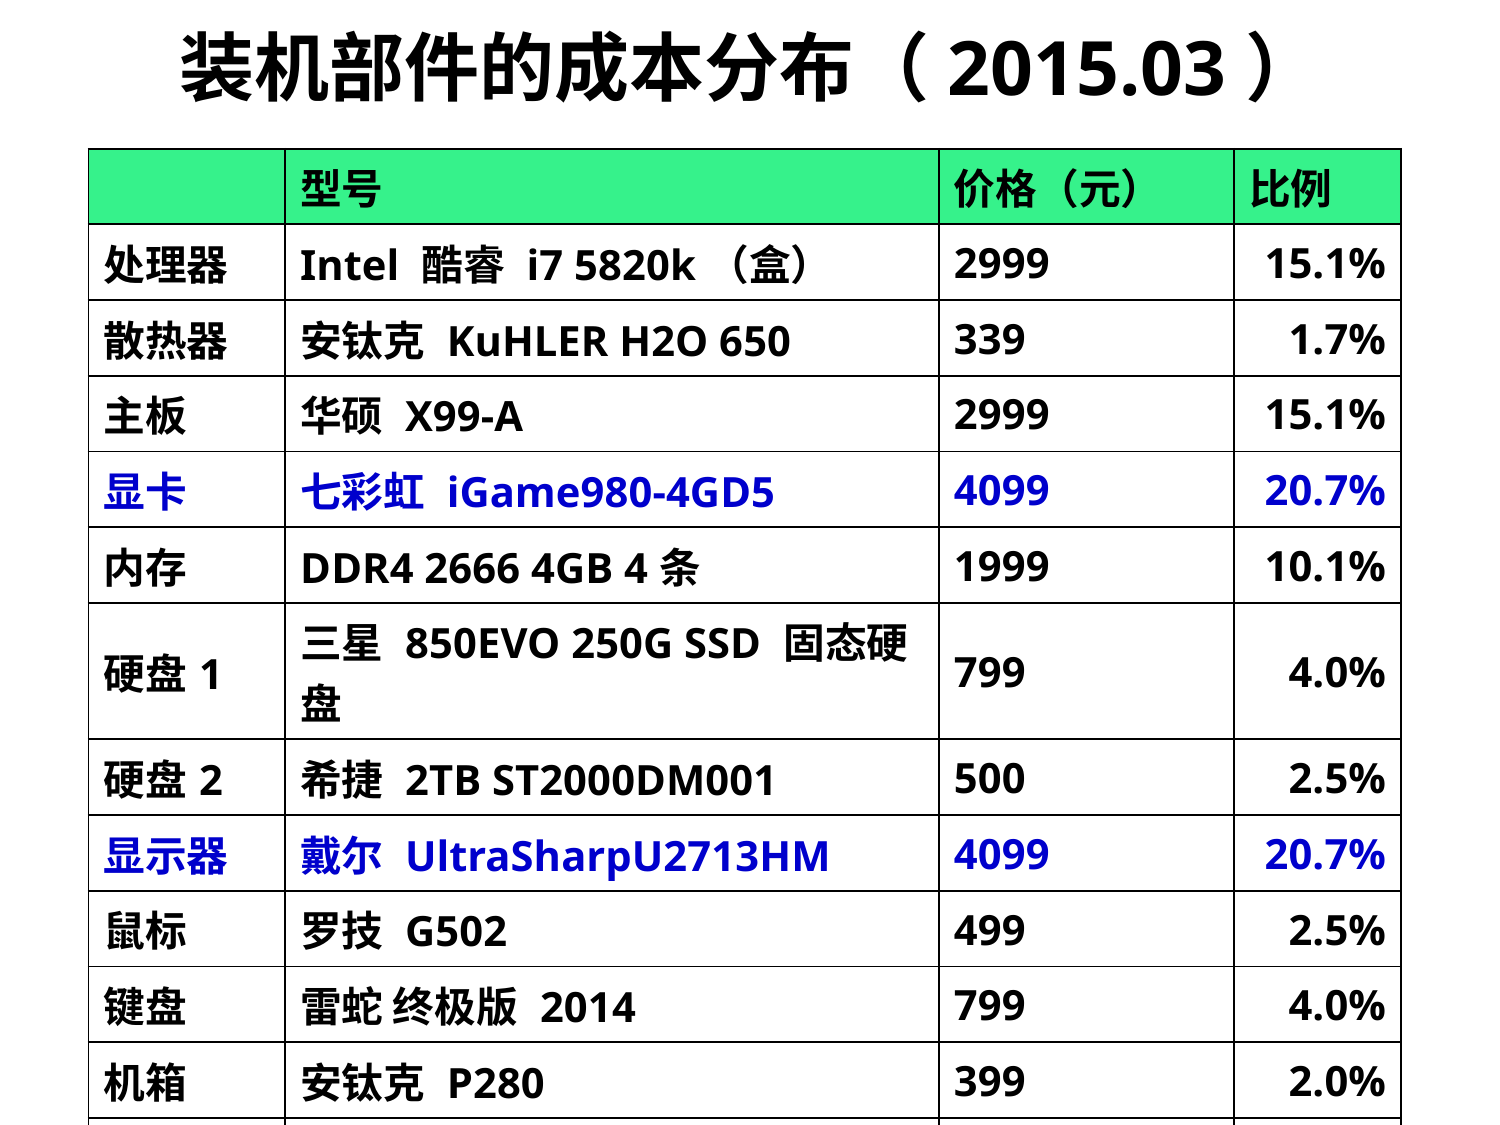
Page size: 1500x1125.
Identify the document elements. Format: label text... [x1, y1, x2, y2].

table_cell 散热器 [89, 301, 284, 375]
table_cell 399 [940, 1043, 1233, 1117]
table_cell 电源 [89, 1119, 284, 1125]
table_cell 华硕 X99-A [286, 377, 938, 451]
table_cell 4099 [940, 452, 1233, 526]
table_cell 499 [940, 892, 1233, 966]
table_cell 15.1% [1235, 225, 1400, 299]
table_cell 10.1% [1235, 528, 1400, 602]
table_cell 2.5% [1235, 740, 1400, 814]
table_cell 2.0% [1235, 1043, 1400, 1117]
table_cell 机箱 [89, 1043, 284, 1117]
table_cell 硬盘1 [89, 604, 284, 738]
table_cell 鑫谷 RP PLUS650 [286, 1119, 938, 1125]
table_cell 339 [940, 301, 1233, 375]
table_cell 处理器 [89, 225, 284, 299]
table_cell 希捷 2TB ST2000DM001 [286, 740, 938, 814]
title 装机部件的成本分布（2015.03） [75, 0, 1425, 160]
table_header 比例 [1235, 150, 1400, 223]
table_header 价格（元） [940, 150, 1233, 223]
table_cell 鼠标 [89, 892, 284, 966]
table_cell 2999 [940, 377, 1233, 451]
table_cell 2.5% [1235, 892, 1400, 966]
table_cell 硬盘2 [89, 740, 284, 814]
table_cell 799 [940, 604, 1233, 738]
table_cell 键盘 [89, 967, 284, 1041]
table_cell 1999 [940, 528, 1233, 602]
table_cell 罗技 G502 [286, 892, 938, 966]
table_cell 799 [940, 967, 1233, 1041]
table_header [89, 150, 284, 223]
table_cell 4.0% [1235, 604, 1400, 738]
table_cell 雷蛇 终极版 2014 [286, 967, 938, 1041]
table_cell 1.5% [1235, 1119, 1400, 1125]
table_cell 15.1% [1235, 377, 1400, 451]
table_cell 三星 850EVO 250G SSD 固态硬盘 [286, 604, 938, 738]
table_cell 299 [940, 1119, 1233, 1125]
table_cell 1.7% [1235, 301, 1400, 375]
table_cell 安钛克 P280 [286, 1043, 938, 1117]
table_cell 4.0% [1235, 967, 1400, 1041]
table_cell 主板 [89, 377, 284, 451]
table_cell 500 [940, 740, 1233, 814]
table_header 型号 [286, 150, 938, 223]
table_cell 内存 [89, 528, 284, 602]
table_cell DDR4 2666 4GB 4条 [286, 528, 938, 602]
table_cell 20.7% [1235, 816, 1400, 890]
table_cell 4099 [940, 816, 1233, 890]
table_cell 显示器 [89, 816, 284, 890]
table_cell 显卡 [89, 452, 284, 526]
table_cell 2999 [940, 225, 1233, 299]
table_cell 七彩虹 iGame980-4GD5 [286, 452, 938, 526]
table_cell 20.7% [1235, 452, 1400, 526]
table_cell 安钛克 KuHLER H2O 650 [286, 301, 938, 375]
table_cell Intel 酷睿 i7 5820k（盒） [286, 225, 938, 299]
table_cell 戴尔 UltraSharpU2713HM [286, 816, 938, 890]
